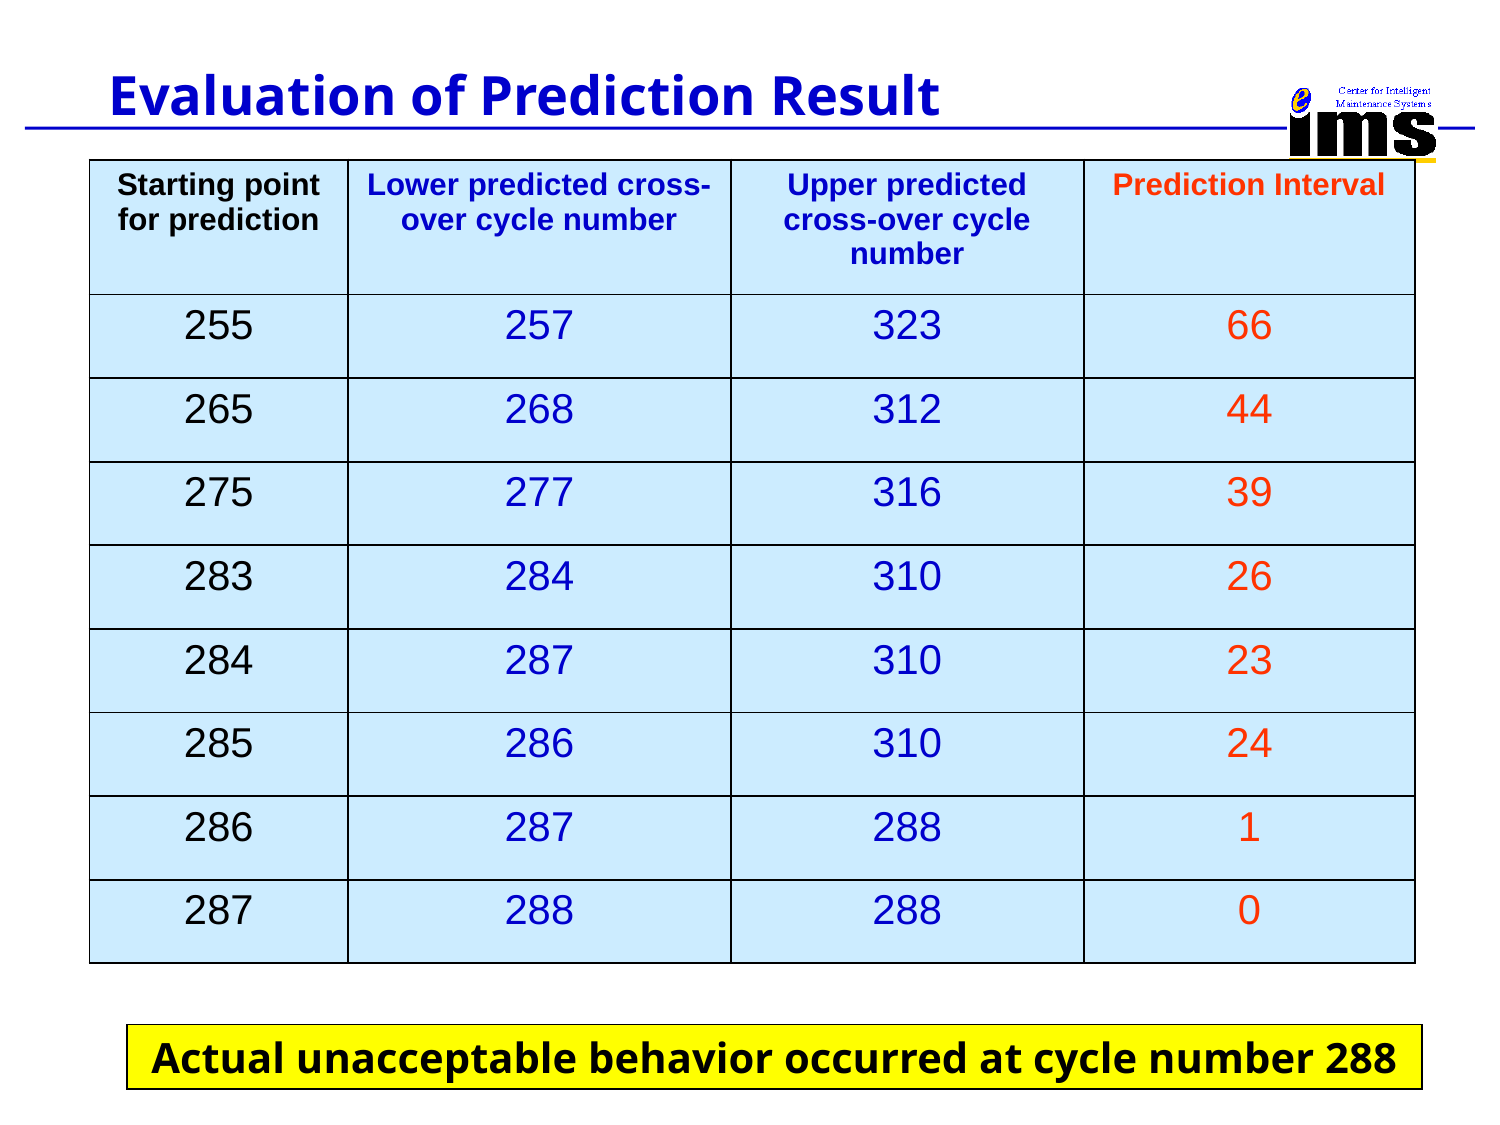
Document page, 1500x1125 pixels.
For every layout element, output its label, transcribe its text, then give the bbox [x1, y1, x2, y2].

table_cell 23 [1085, 630, 1414, 712]
text_box Actual unacceptable behavior occurred at cycle number 288 [127, 1024, 1422, 1090]
table_cell 44 [1085, 379, 1414, 461]
table_cell 284 [349, 546, 730, 628]
table_cell 285 [90, 713, 347, 795]
table_cell 310 [732, 713, 1083, 795]
table_header Starting point for prediction [90, 161, 347, 294]
table_cell 24 [1085, 713, 1414, 795]
table_cell 283 [90, 546, 347, 628]
table_header Prediction Interval [1085, 161, 1414, 294]
table_cell 255 [90, 295, 347, 377]
table_cell 265 [90, 379, 347, 461]
table_cell 310 [732, 546, 1083, 628]
table_cell 275 [90, 463, 347, 544]
table_cell 310 [732, 630, 1083, 712]
table_cell 286 [90, 797, 347, 879]
table_header Lower predicted cross-over cycle number [349, 161, 730, 294]
table_cell 277 [349, 463, 730, 544]
picture [1287, 84, 1438, 166]
table_cell 287 [90, 881, 347, 962]
table_cell 0 [1085, 881, 1414, 962]
table_cell 288 [349, 881, 730, 962]
table_cell 323 [732, 295, 1083, 377]
table_cell 316 [732, 463, 1083, 544]
table_cell 39 [1085, 463, 1414, 544]
table_cell 257 [349, 295, 730, 377]
table_cell 286 [349, 713, 730, 795]
text_box [0, 974, 1500, 1125]
table_cell 66 [1085, 295, 1414, 377]
table_cell 287 [349, 630, 730, 712]
table_cell 288 [732, 797, 1083, 879]
table_cell 288 [732, 881, 1083, 962]
text_box Evaluation of Prediction Result [93, 54, 1262, 134]
table_cell 1 [1085, 797, 1414, 879]
table_cell 287 [349, 797, 730, 879]
table_header Upper predicted cross-over cycle number [732, 161, 1083, 294]
table_cell 268 [349, 379, 730, 461]
table_cell 312 [732, 379, 1083, 461]
table_cell 284 [90, 630, 347, 712]
table_cell 26 [1085, 546, 1414, 628]
